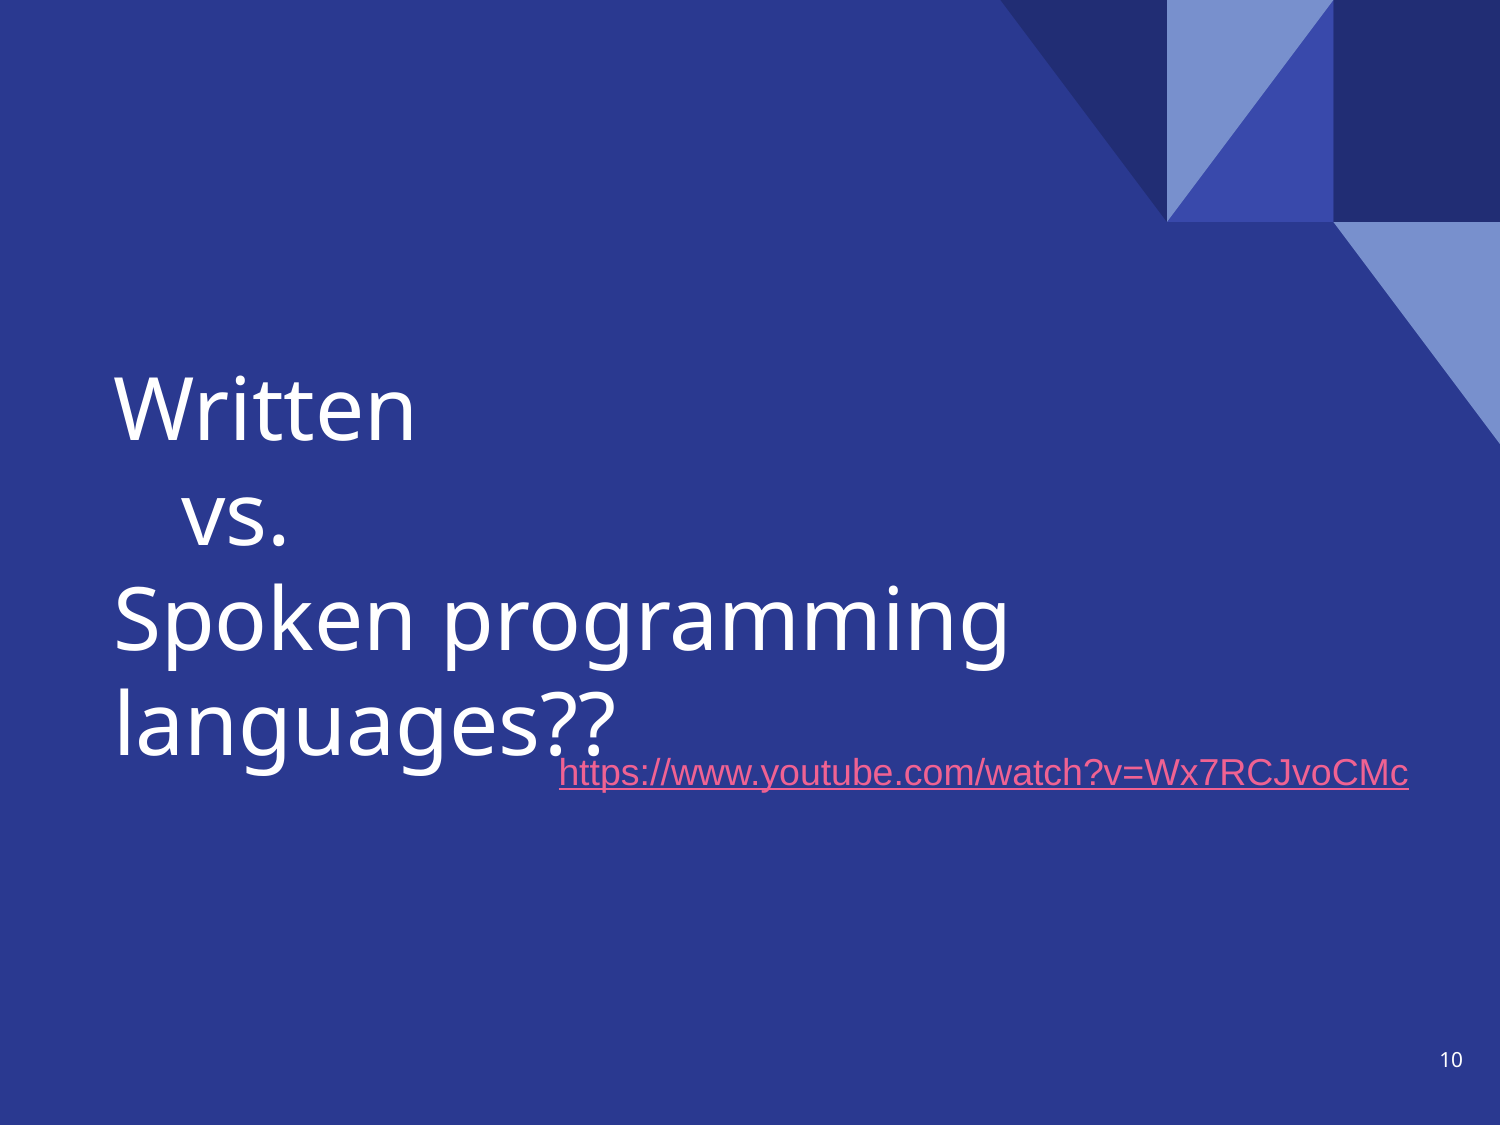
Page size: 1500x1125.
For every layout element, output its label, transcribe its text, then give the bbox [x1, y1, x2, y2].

title Written vs. Spoken programming languages?? [98, 470, 1500, 655]
text_box https://www.youtube.com/watch?v=Wx7RCJvoCMc [543, 732, 1500, 874]
slide_number ‹#› [1387, 1017, 1478, 1104]
